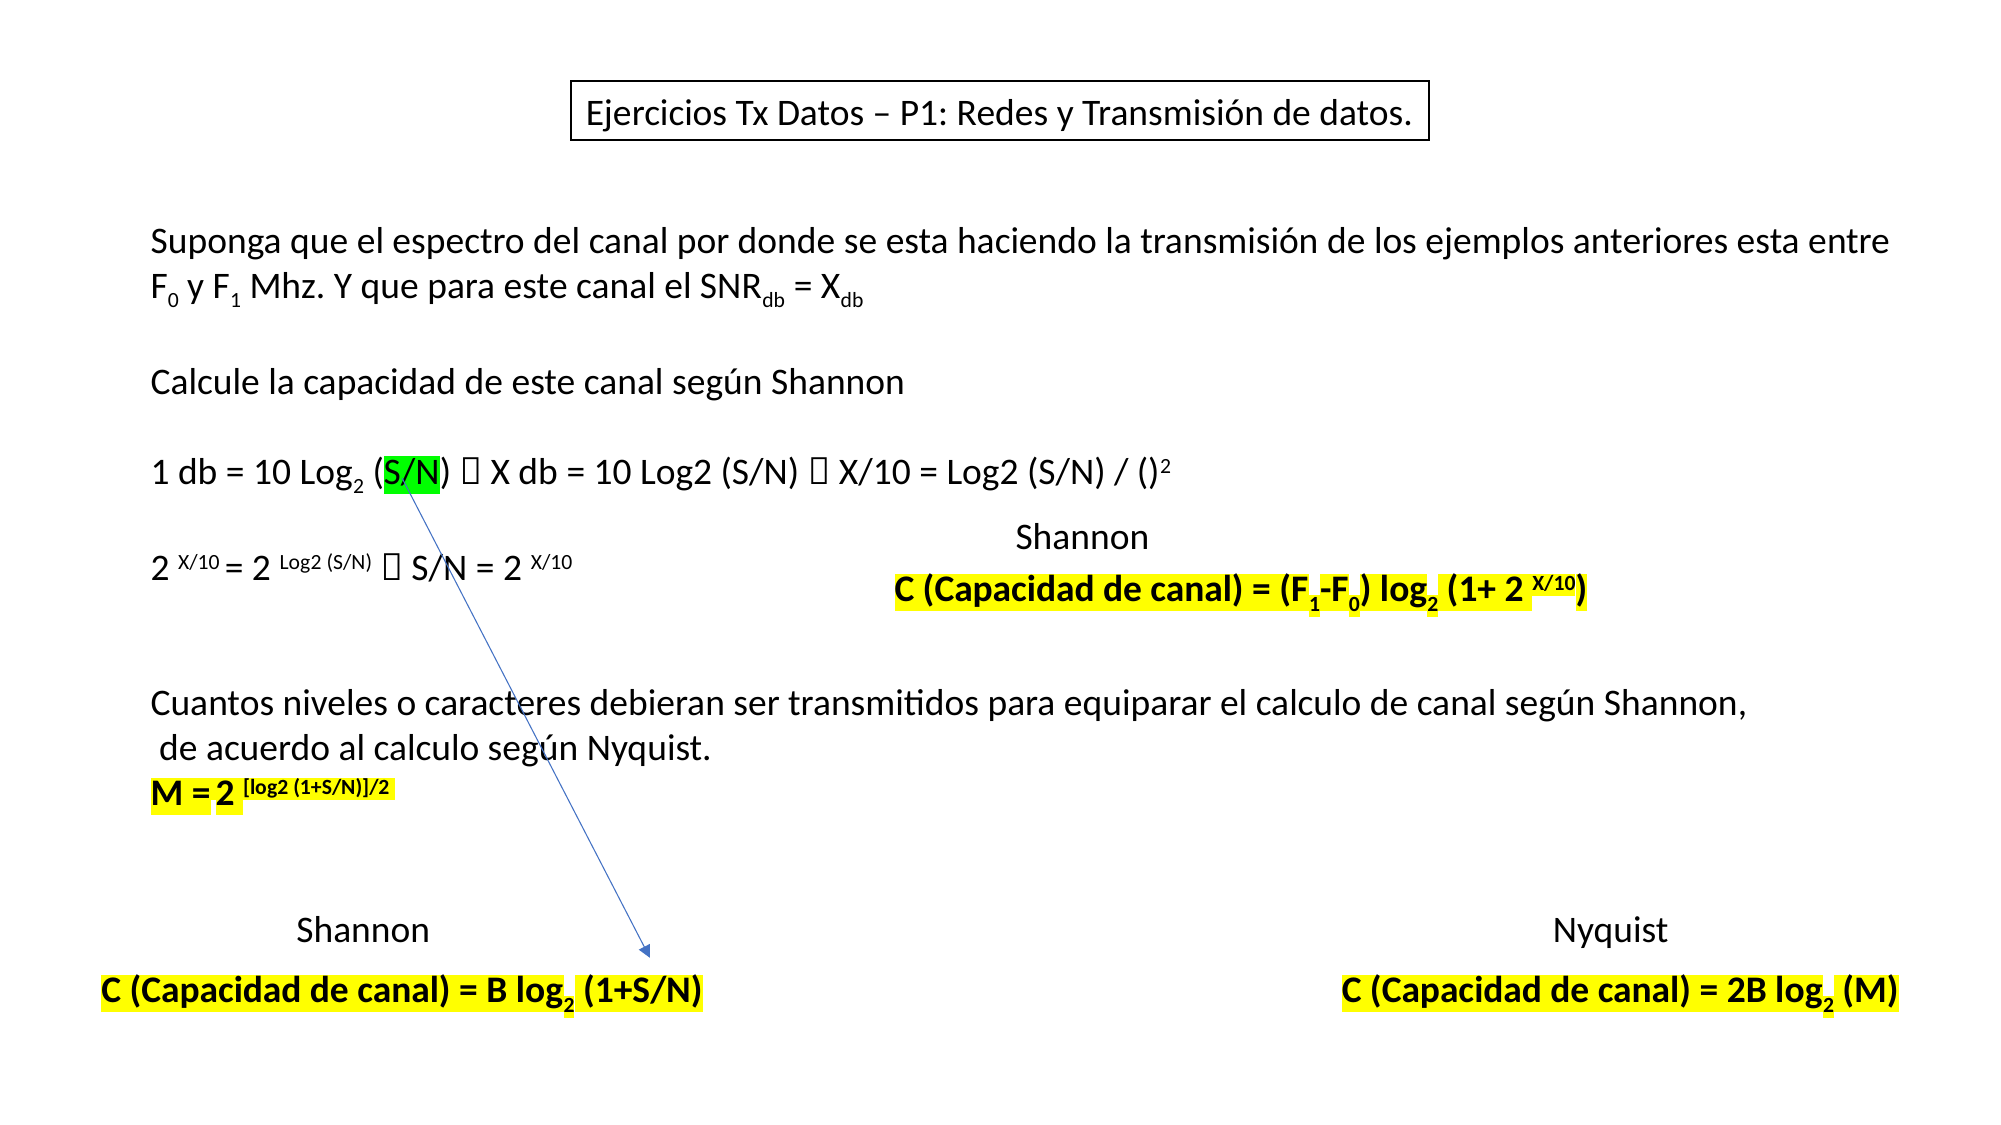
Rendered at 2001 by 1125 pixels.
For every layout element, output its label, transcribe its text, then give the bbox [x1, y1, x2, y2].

text_box Nyquist [1538, 897, 1684, 957]
text_box Shannon [281, 897, 402, 957]
text_box Ejercicios Tx Datos – P1: Redes y Transmisión de datos. [570, 80, 1430, 141]
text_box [402, 478, 650, 958]
text_box C (Capacidad de canal) = 2B log2 (M) [1326, 957, 1914, 1024]
text_box Suponga que el espectro del canal por donde se esta haciendo la transmisión de los ejemplos anteriores esta entre F0 y F1 Mhz. Y que para este canal el SNRdb = Xdb Calcule la capacidad de este canal según Shannon 1 db = 10 Log2 (S/N)  X db = 10 Log2 (S/N)  X/10 = Log2 (S/N) / ()2 2 X/10 = 2 Log2 (S/N)  S/N = 2 X/10 Cuantos niveles o caracteres debieran ser transmitidos para equiparar el calculo de canal según Shannon, de acuerdo al calculo según Nyquist. M = 2 [log2 (1+S/N)]/2 [135, 208, 1908, 1020]
text_box Shannon [1000, 504, 1165, 565]
text_box C (Capacidad de canal) = B log2 (1+S/N) [86, 957, 718, 1024]
text_box C (Capacidad de canal) = (F1-F0) log2 (1+ 2 X/10) [879, 557, 1603, 623]
